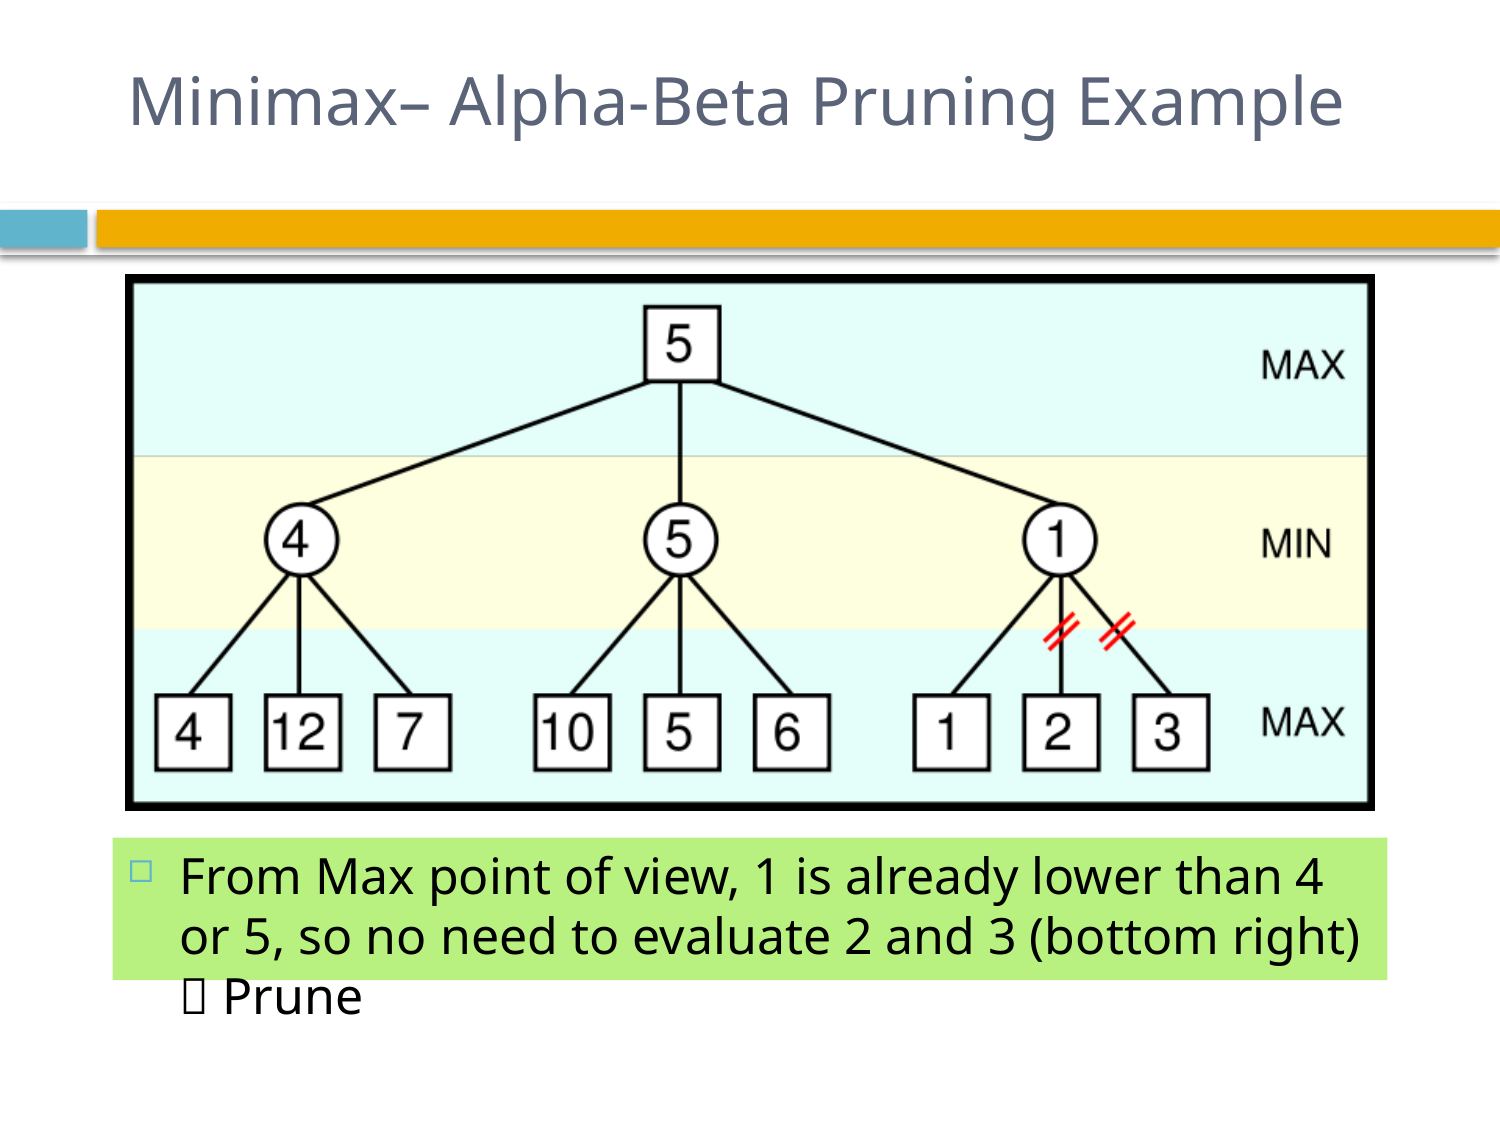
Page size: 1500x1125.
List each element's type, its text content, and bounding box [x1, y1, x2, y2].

list From Max point of view, 1 is already lower than 4 or 5, so no need to evaluate 2 and 3 (bottom right)  Prune [112, 837, 1388, 981]
title Minimax– Alpha-Beta Pruning Example [112, 24, 1388, 173]
picture [124, 274, 1376, 812]
